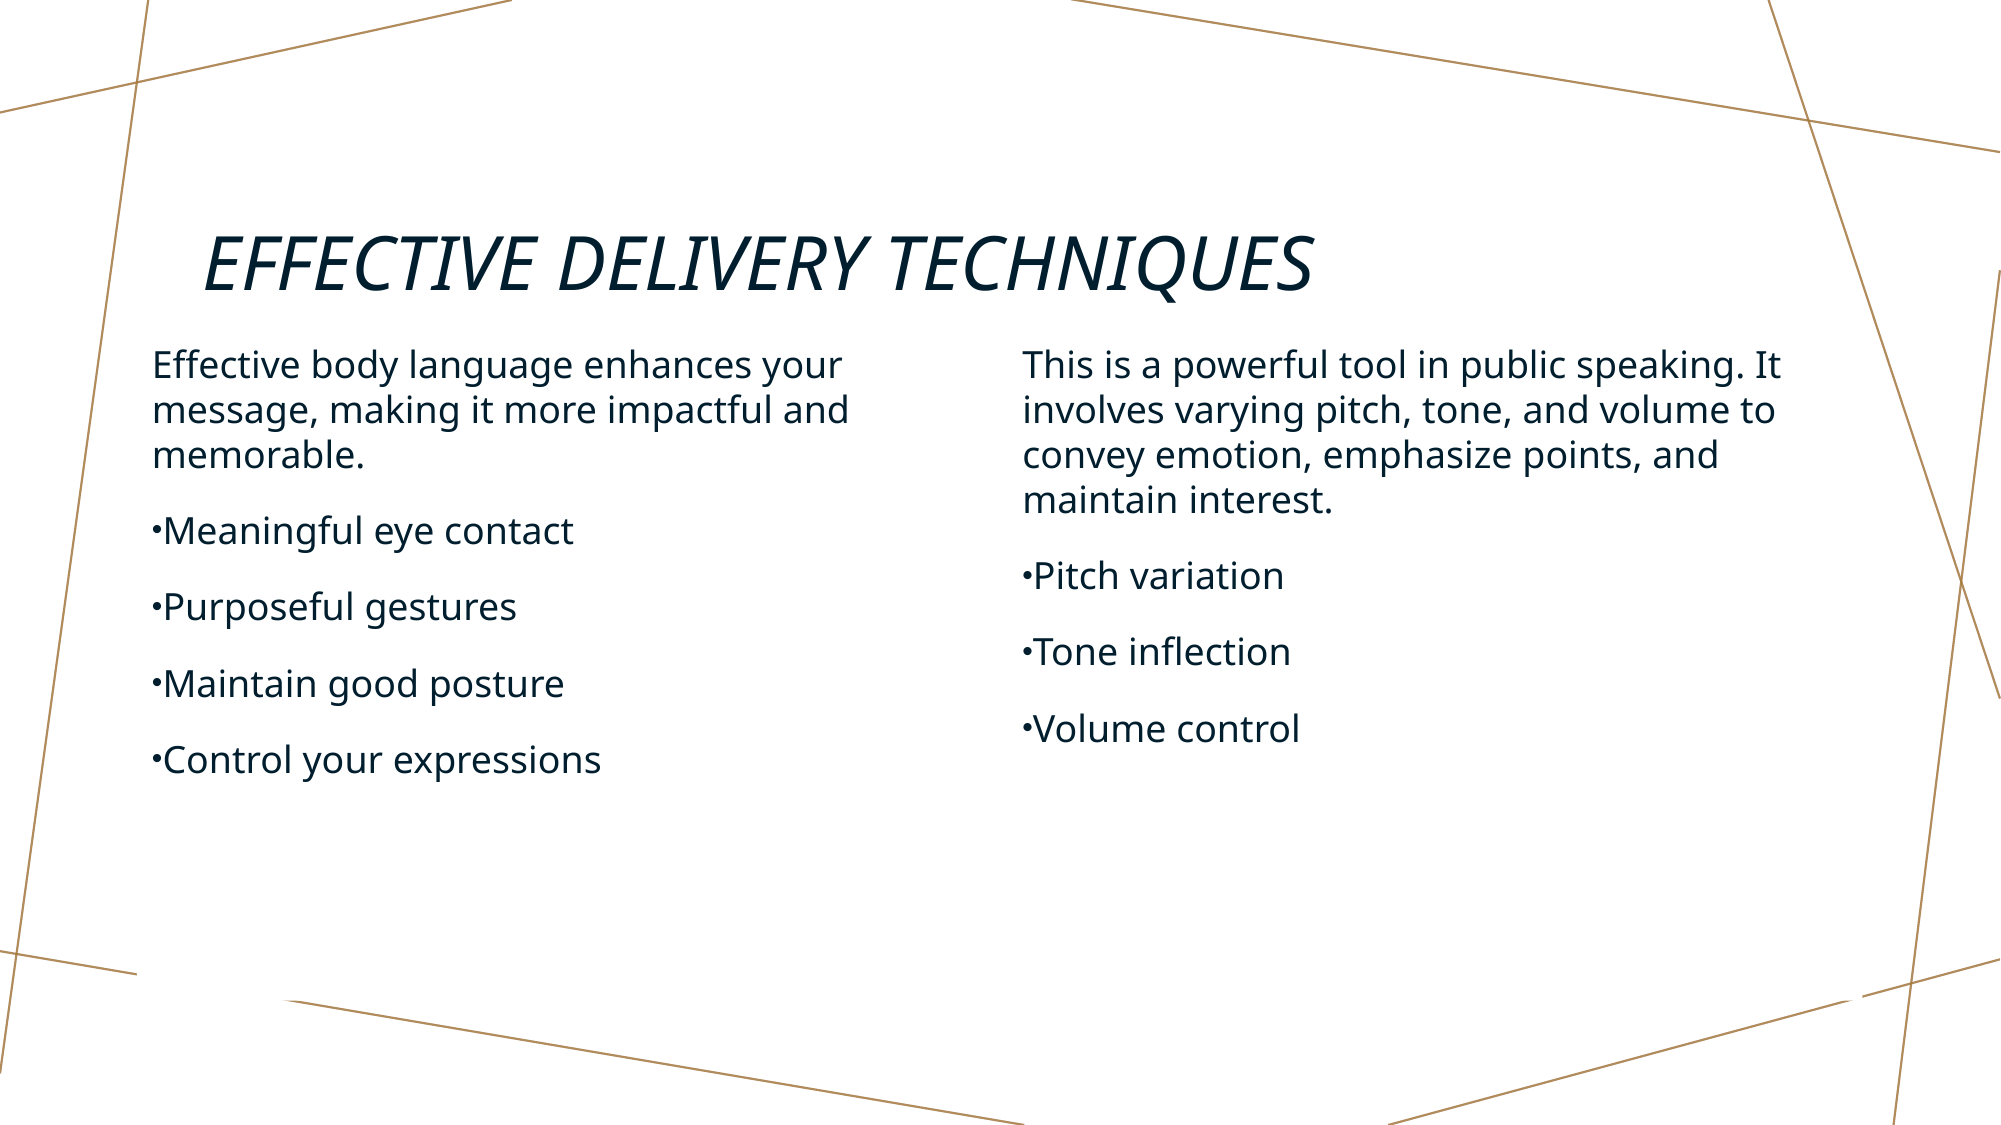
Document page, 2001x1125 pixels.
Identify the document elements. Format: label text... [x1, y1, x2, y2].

list Effective body language enhances your message, making it more impactful and memorable. Meaningful eye contact Purposeful gestures Maintain good posture Control your expressions [136, 333, 869, 1001]
list This is a powerful tool in public speaking. It involves varying pitch, tone, and volume to convey emotion, emphasize points, and maintain interest. Pitch variation Tone inflection Volume control [1007, 333, 1863, 1001]
title EFFECTIVE DELIVERY TECHNIQUES [187, 87, 1813, 315]
